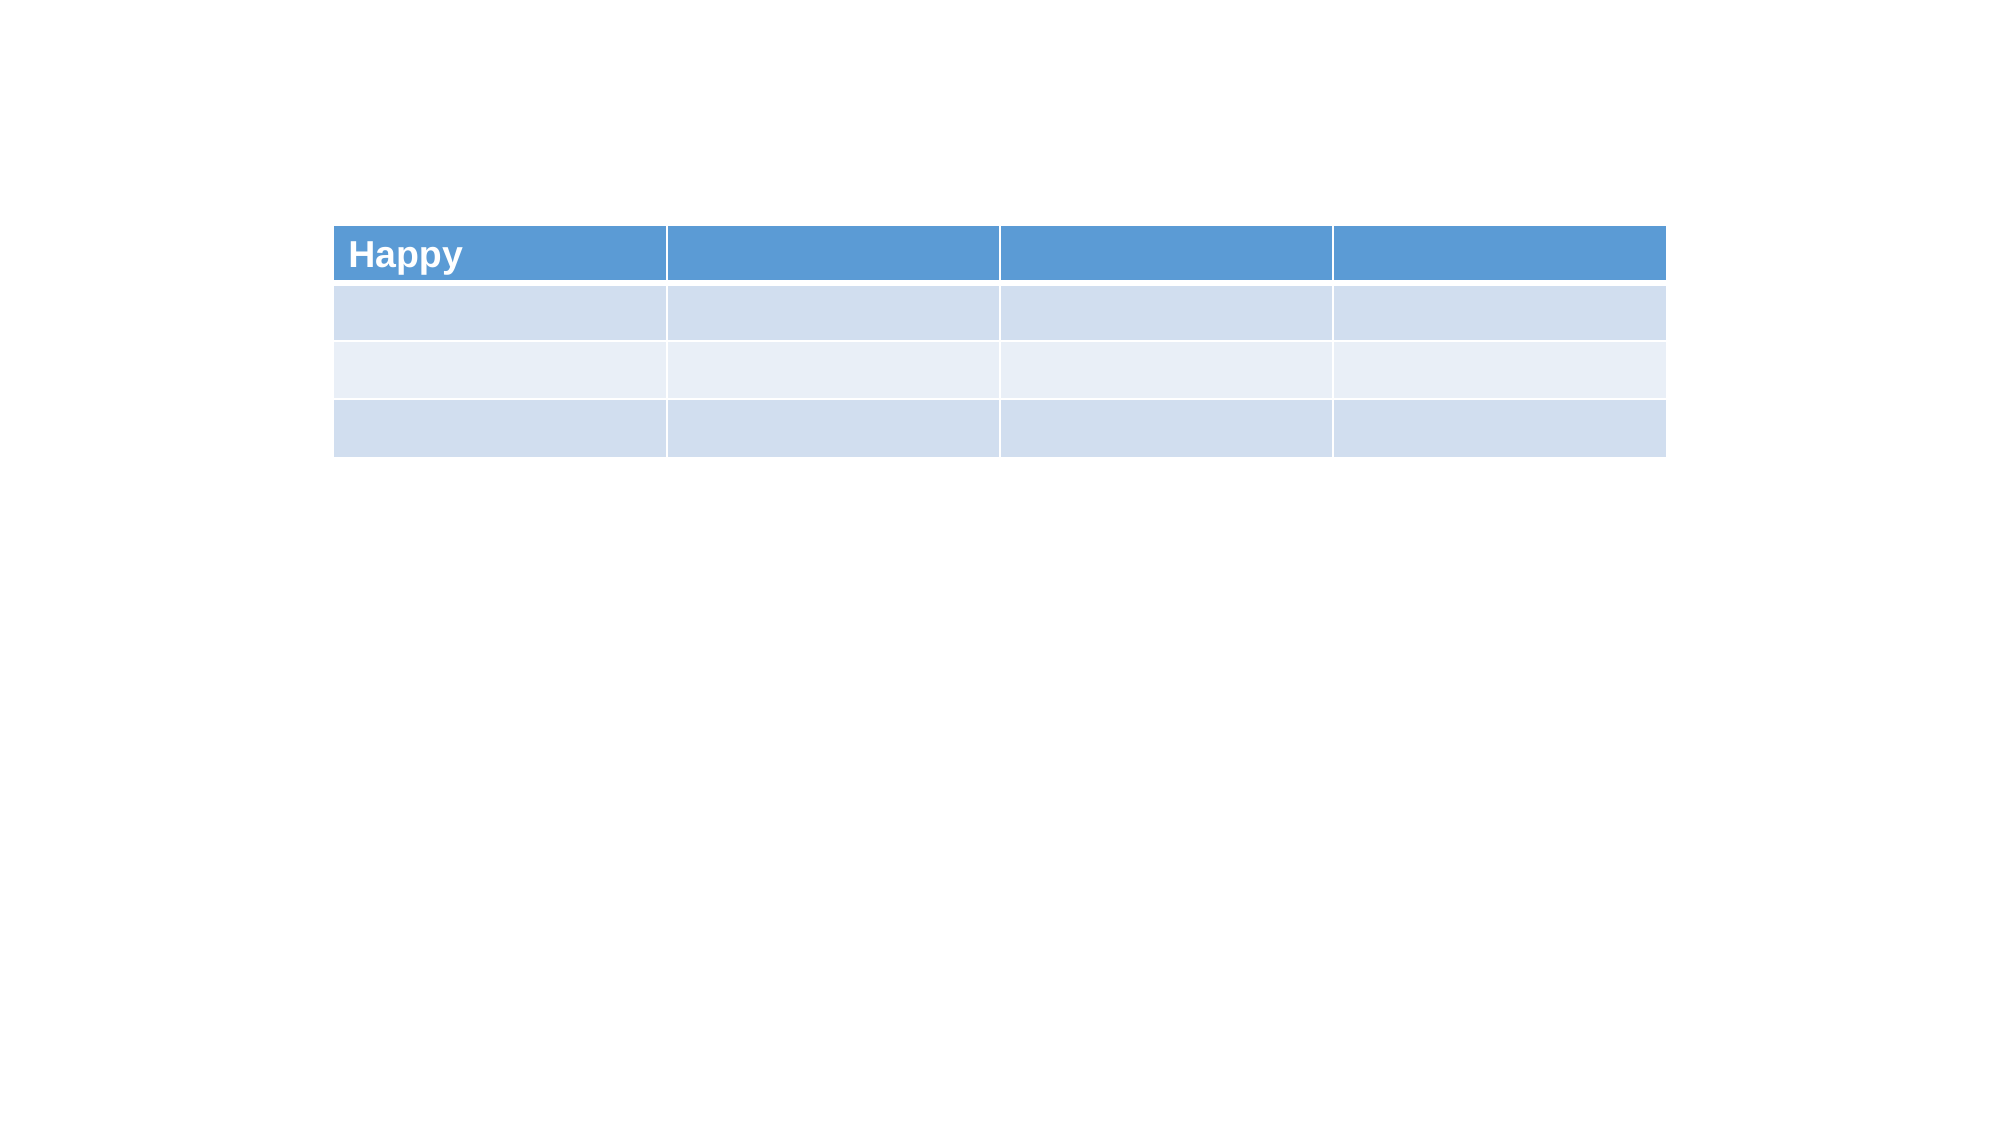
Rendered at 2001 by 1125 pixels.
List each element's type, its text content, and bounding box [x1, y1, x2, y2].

table_cell [1001, 400, 1332, 457]
table_cell [1001, 342, 1332, 398]
table_cell [1334, 400, 1666, 457]
table_cell [334, 286, 666, 340]
table_cell [668, 342, 999, 398]
table_cell [668, 286, 999, 340]
table_cell [668, 400, 999, 457]
table_header Happy [334, 226, 666, 280]
table_cell [1334, 286, 1666, 340]
table_header [1334, 226, 1666, 280]
table_cell [1334, 342, 1666, 398]
table_cell [334, 400, 666, 457]
table_header [1001, 226, 1332, 280]
table_header [668, 226, 999, 280]
table_cell [334, 342, 666, 398]
table_cell [1001, 286, 1332, 340]
